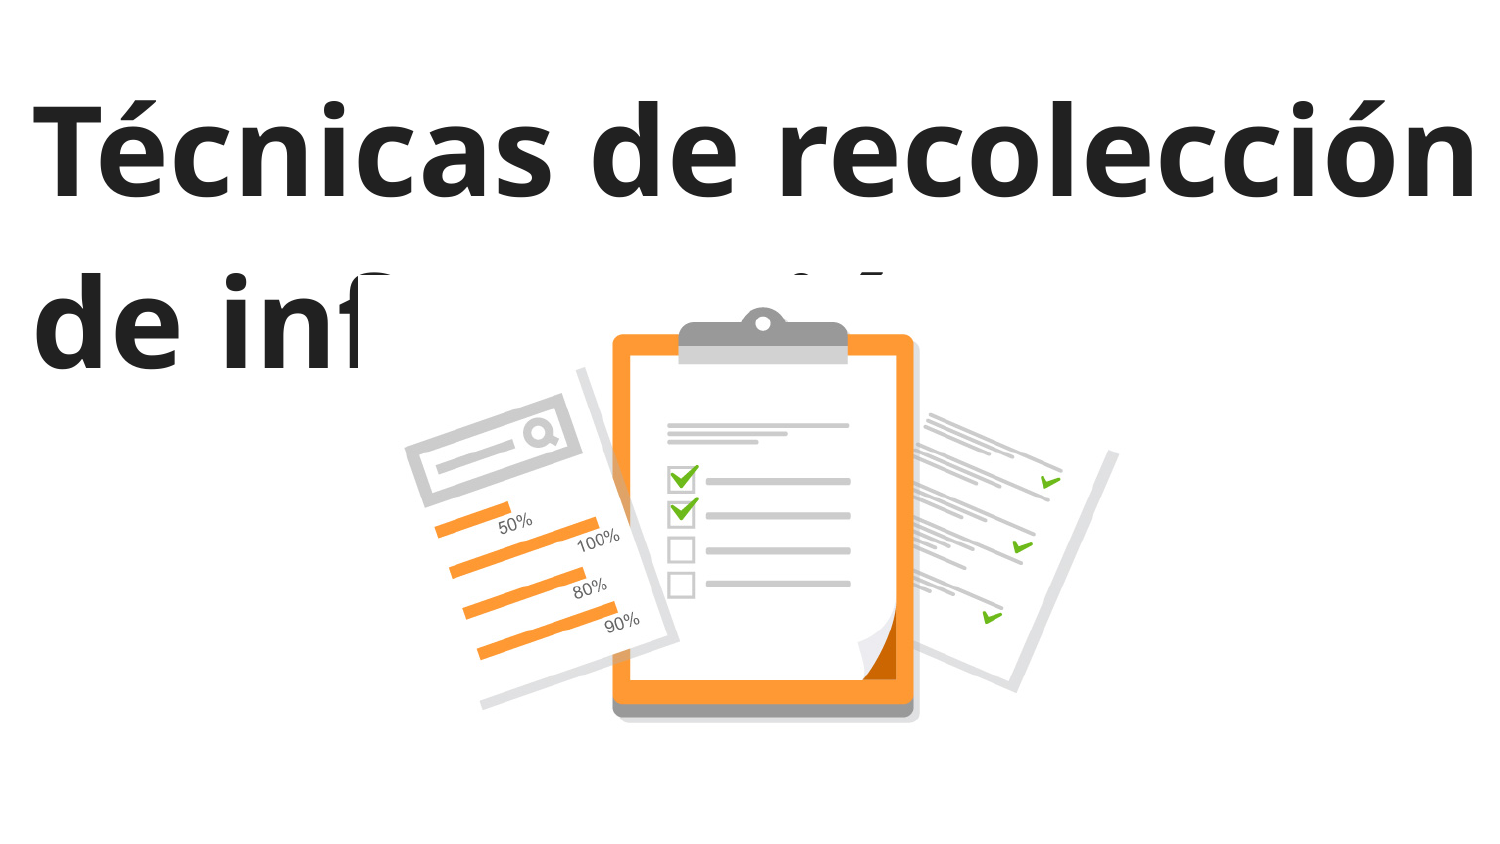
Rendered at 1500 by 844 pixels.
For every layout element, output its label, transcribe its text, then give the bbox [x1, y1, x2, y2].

title Técnicas de recolección de información [16, 33, 1500, 377]
picture [358, 274, 1142, 765]
